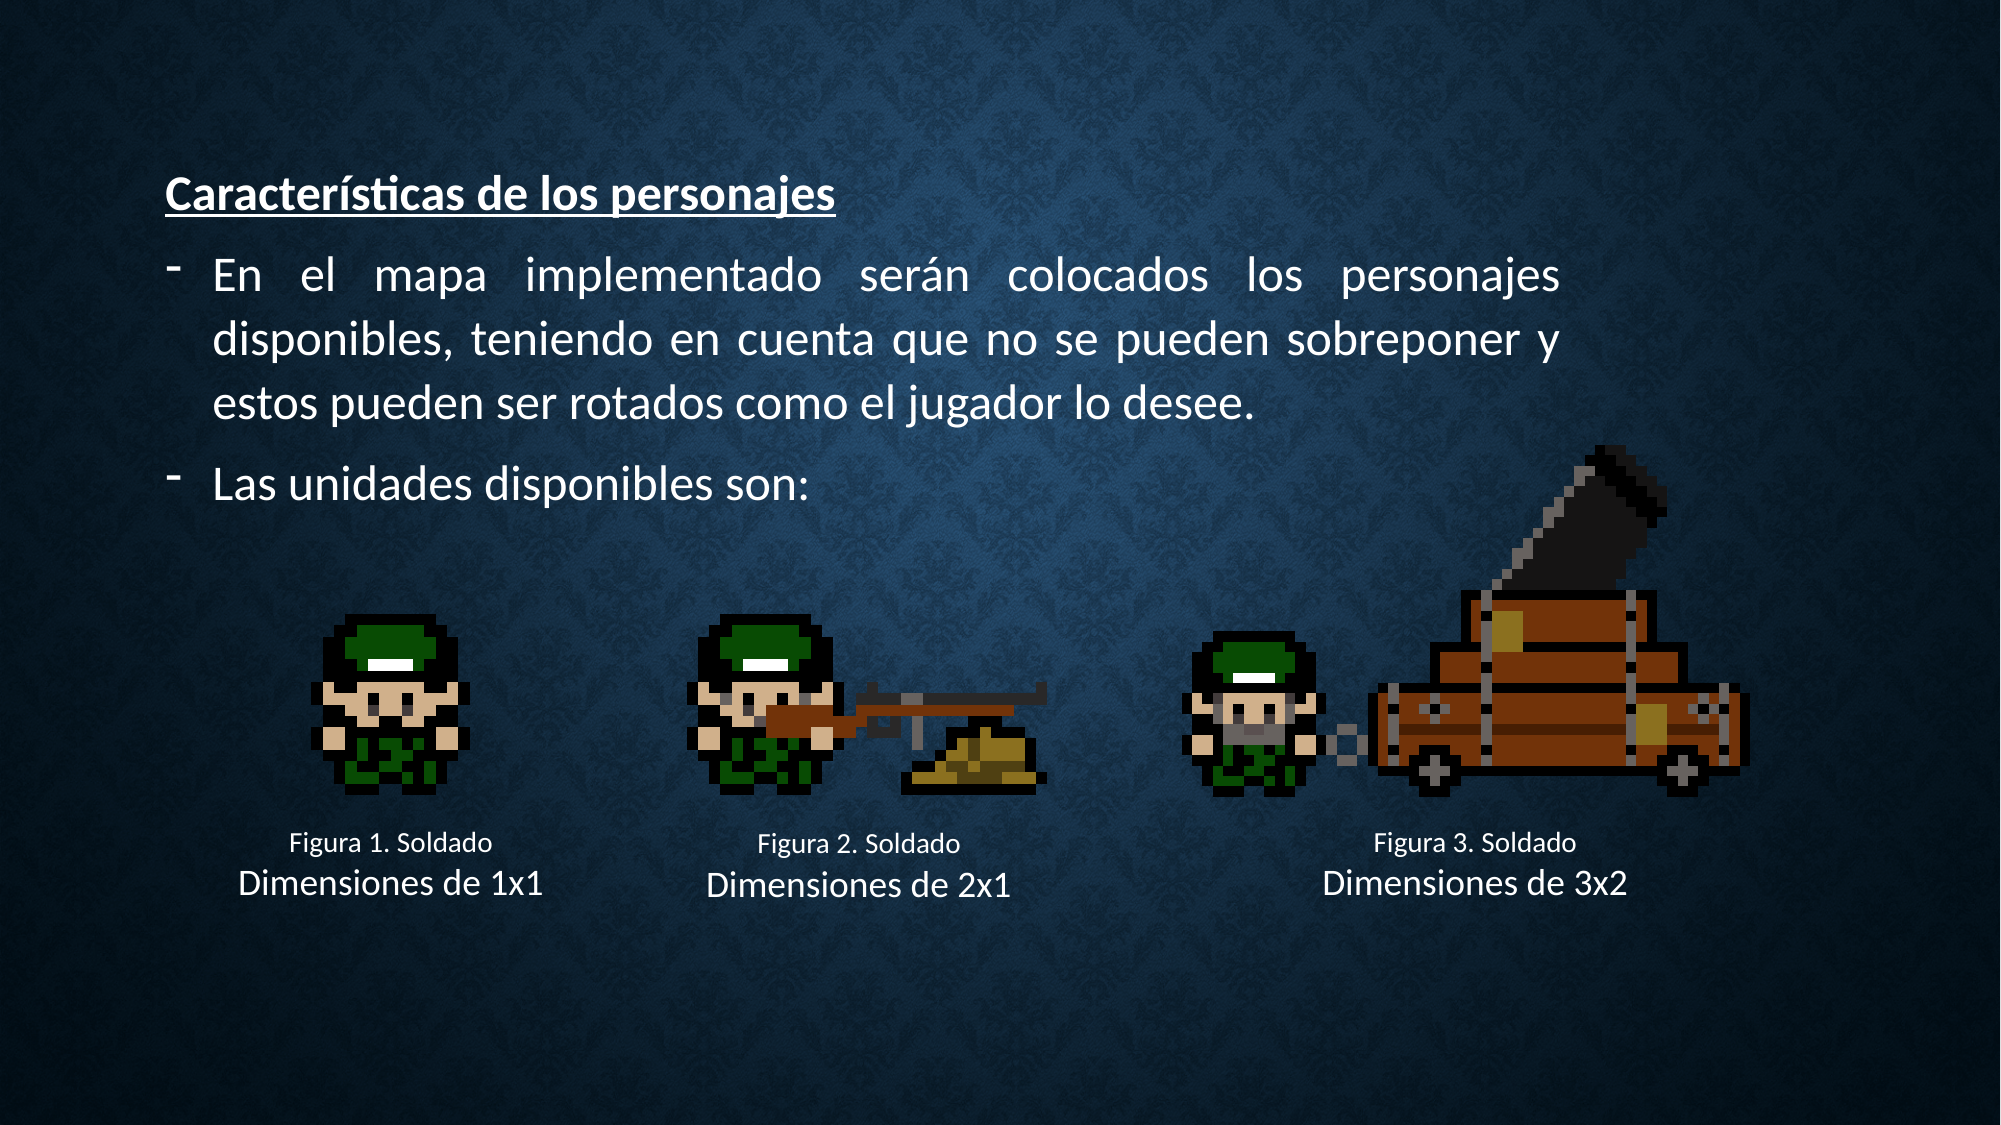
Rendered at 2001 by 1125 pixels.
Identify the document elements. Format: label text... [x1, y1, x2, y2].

picture [278, 591, 505, 818]
text_box Figura 3. Soldado Dimensiones de 3x2 [1292, 830, 1659, 911]
text_box Figura 2. Soldado Dimensiones de 2x1 [675, 830, 1043, 912]
picture [642, 591, 1094, 818]
text_box Figura 1. Soldado Dimensiones de 1x1 [207, 815, 575, 911]
text_box Características de los personajes En el mapa implementado serán colocados los personajes disponibles, teniendo en cuenta que no se pueden sobreponer y estos pueden ser rotados como el jugador lo desee. Las unidades disponibles son: [150, 148, 1576, 518]
picture [1151, 404, 1772, 818]
